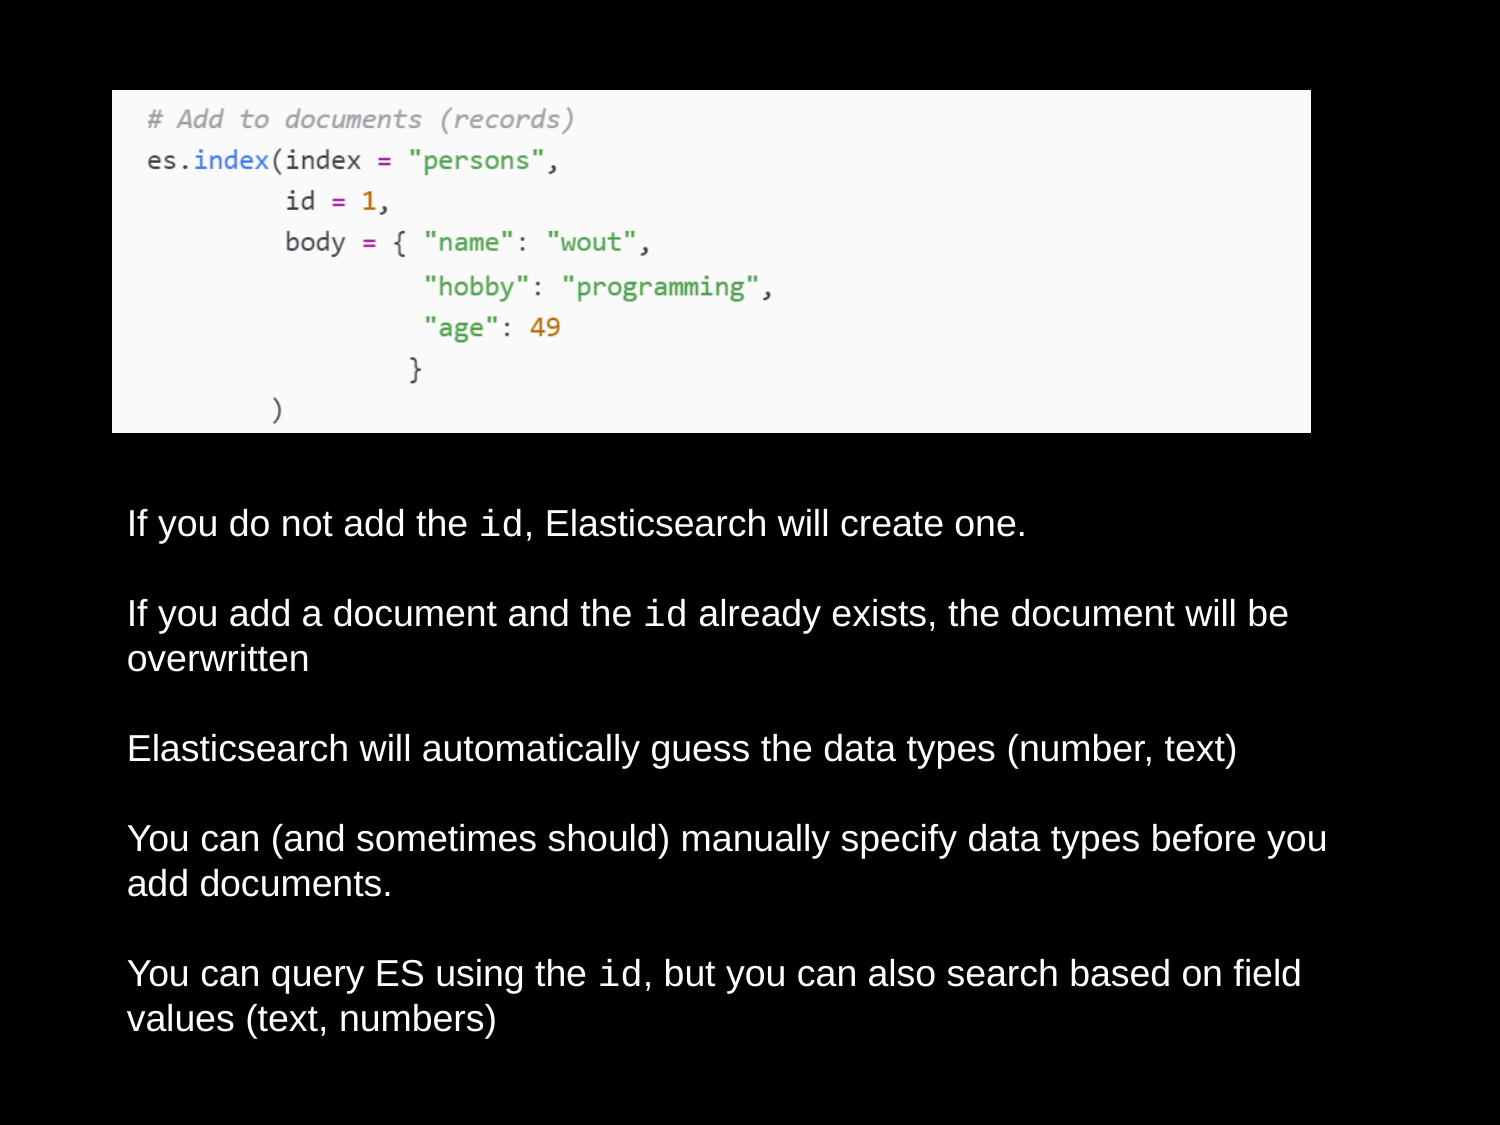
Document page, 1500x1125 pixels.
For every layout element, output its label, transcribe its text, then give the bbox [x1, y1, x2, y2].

text_box If you do not add the id, Elasticsearch will create one. If you add a document and the id already exists, the document will be overwritten Elasticsearch will automatically guess the data types (number, text) You can (and sometimes should) manually specify data types before you add documents. You can query ES using the id, but you can also search based on field values (text, numbers) [112, 491, 1353, 1092]
picture [111, 89, 1312, 433]
